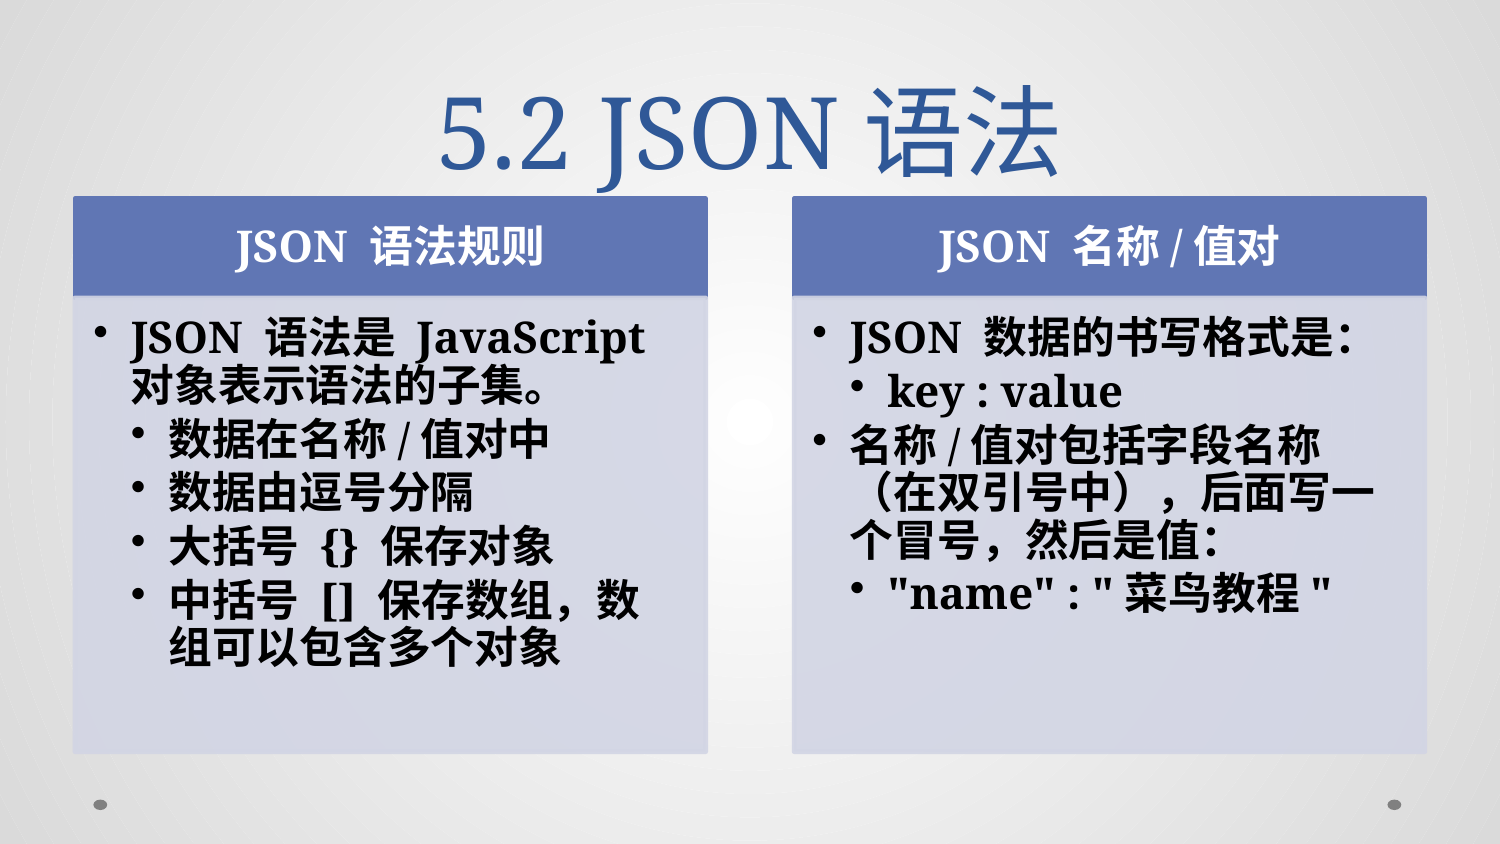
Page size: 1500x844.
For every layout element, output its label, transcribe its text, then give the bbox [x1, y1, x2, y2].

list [74, 196, 1426, 754]
title 5.2 JSON语法 [75, 0, 1425, 196]
